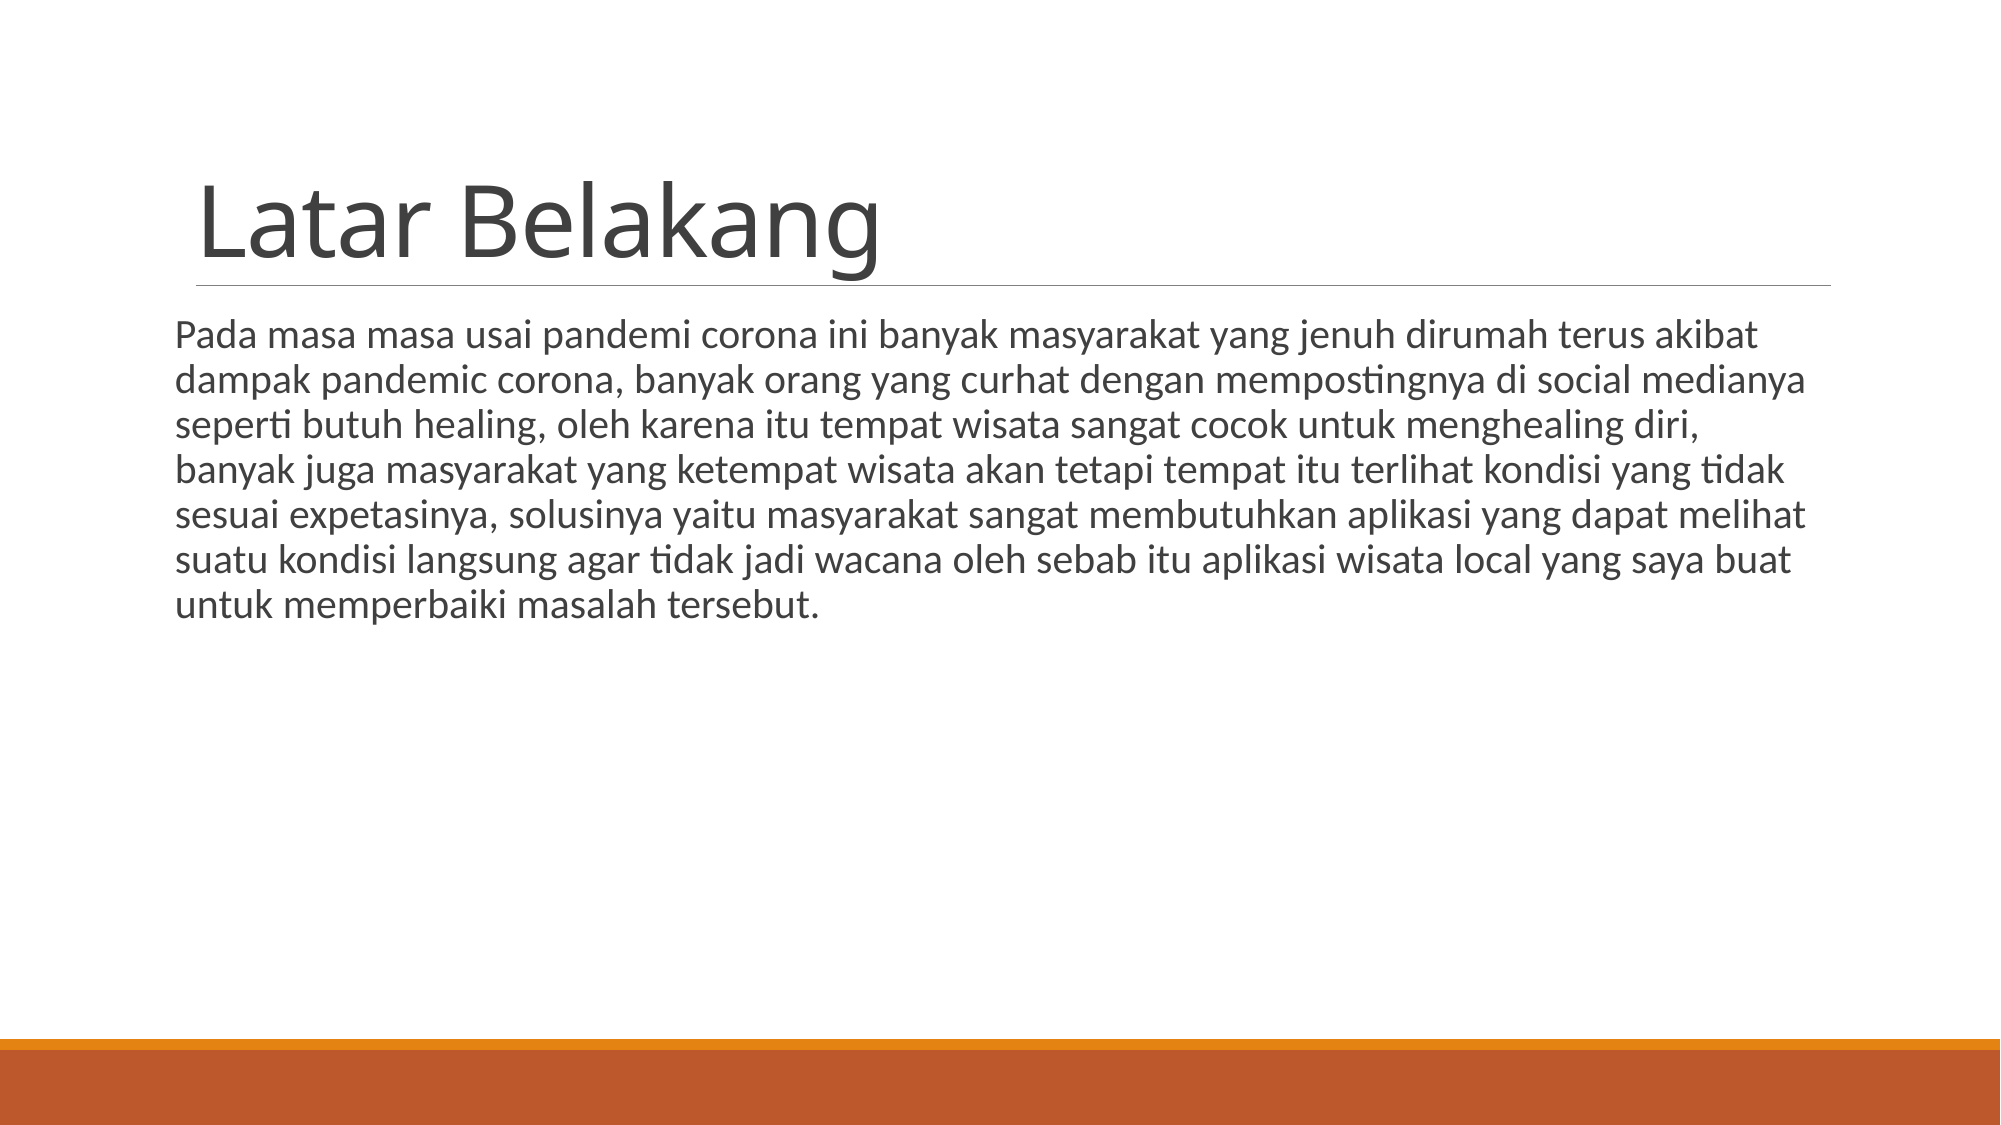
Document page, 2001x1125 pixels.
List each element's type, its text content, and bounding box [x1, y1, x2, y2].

list Pada masa masa usai pandemi corona ini banyak masyarakat yang jenuh dirumah terus akibat dampak pandemic corona, banyak orang yang curhat dengan mempostingnya di social medianya seperti butuh healing, oleh karena itu tempat wisata sangat cocok untuk menghealing diri, banyak juga masyarakat yang ketempat wisata akan tetapi tempat itu terlihat kondisi yang tidak sesuai expetasinya, solusinya yaitu masyarakat sangat membutuhkan aplikasi yang dapat melihat suatu kondisi langsung agar tidak jadi wacana oleh sebab itu aplikasi wisata local yang saya buat untuk memperbaiki masalah tersebut. [174, 305, 1825, 966]
title Latar Belakang [180, 47, 1830, 285]
